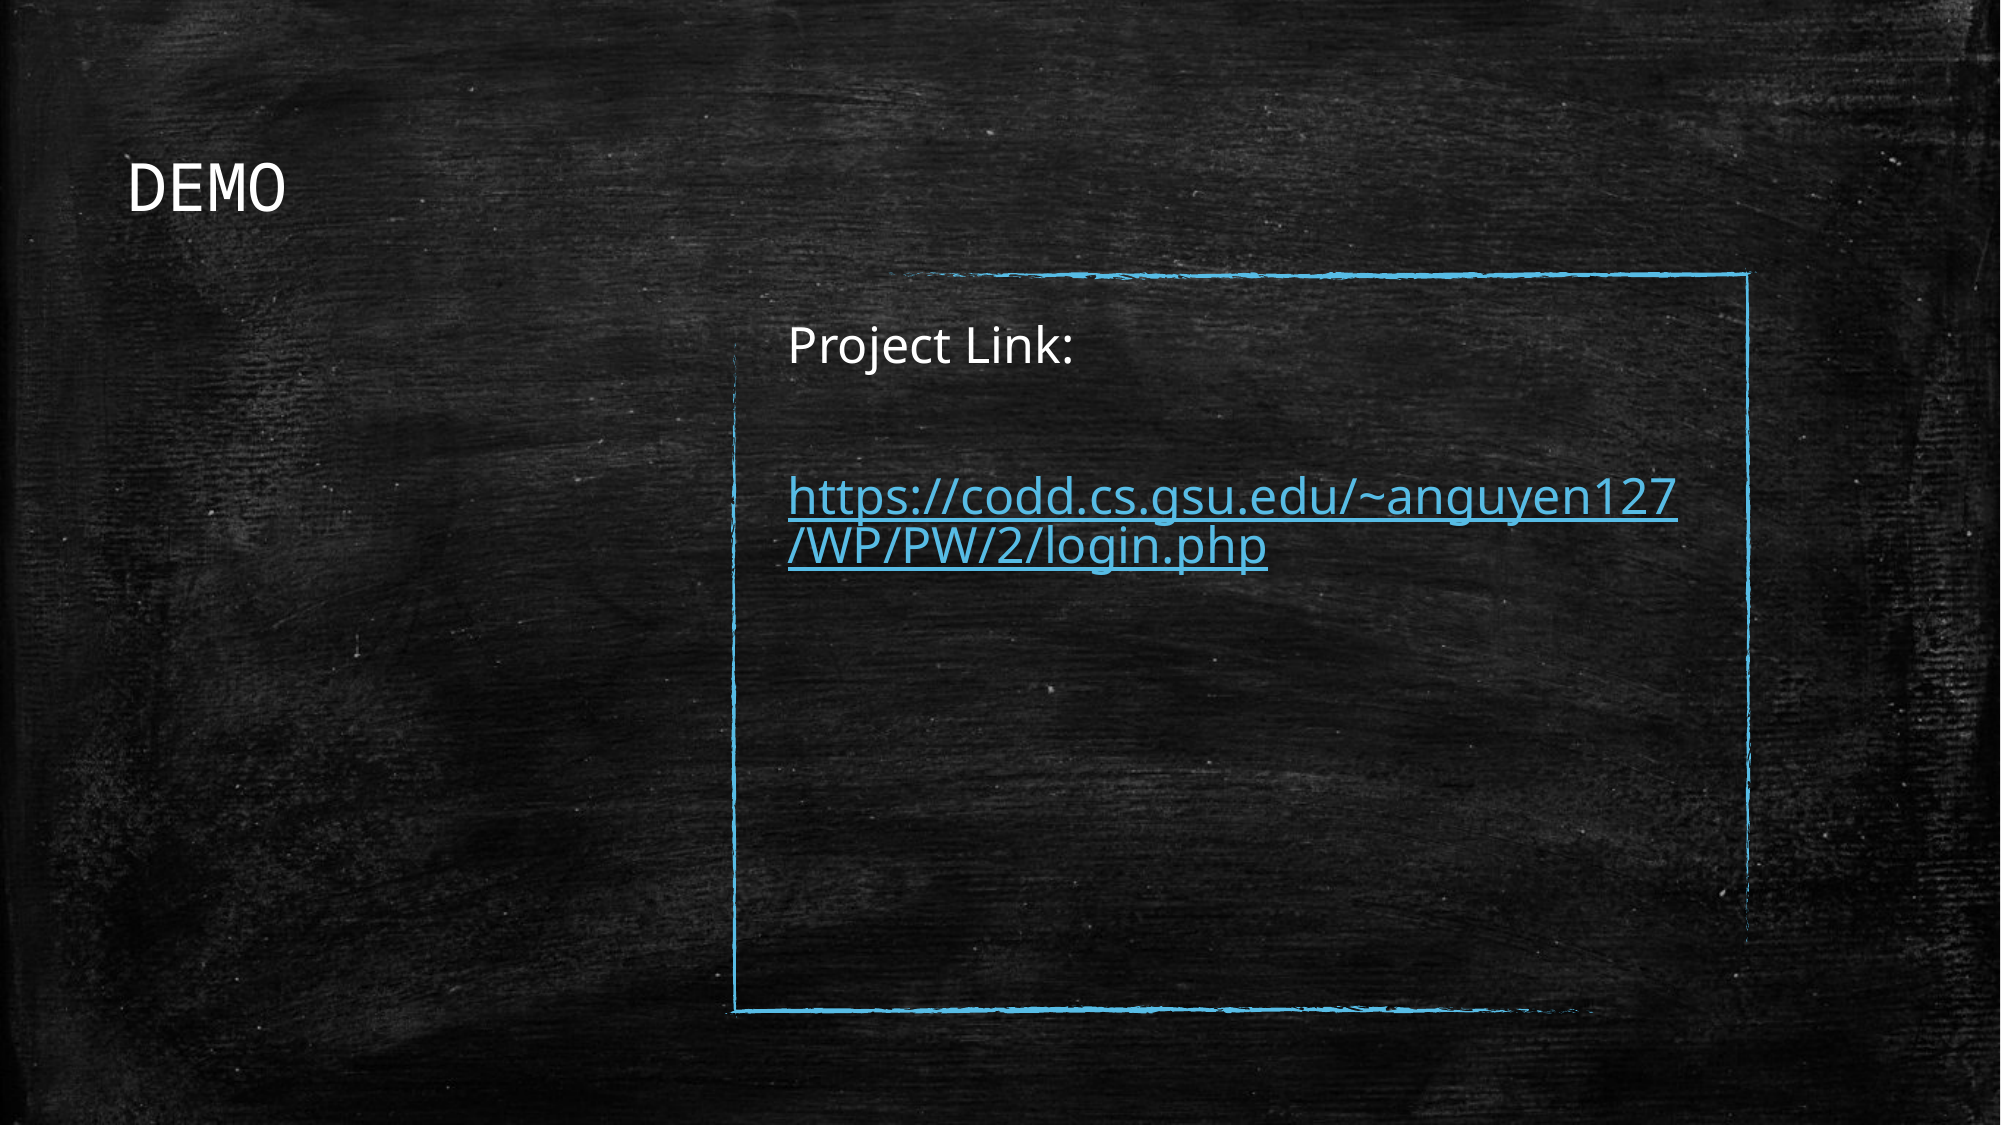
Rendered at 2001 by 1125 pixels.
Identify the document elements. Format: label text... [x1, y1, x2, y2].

title DEMO [112, 66, 1613, 234]
list Project Link: https://codd.cs.gsu.edu/~anguyen127/WP/PW/2/login.php [772, 312, 1704, 975]
